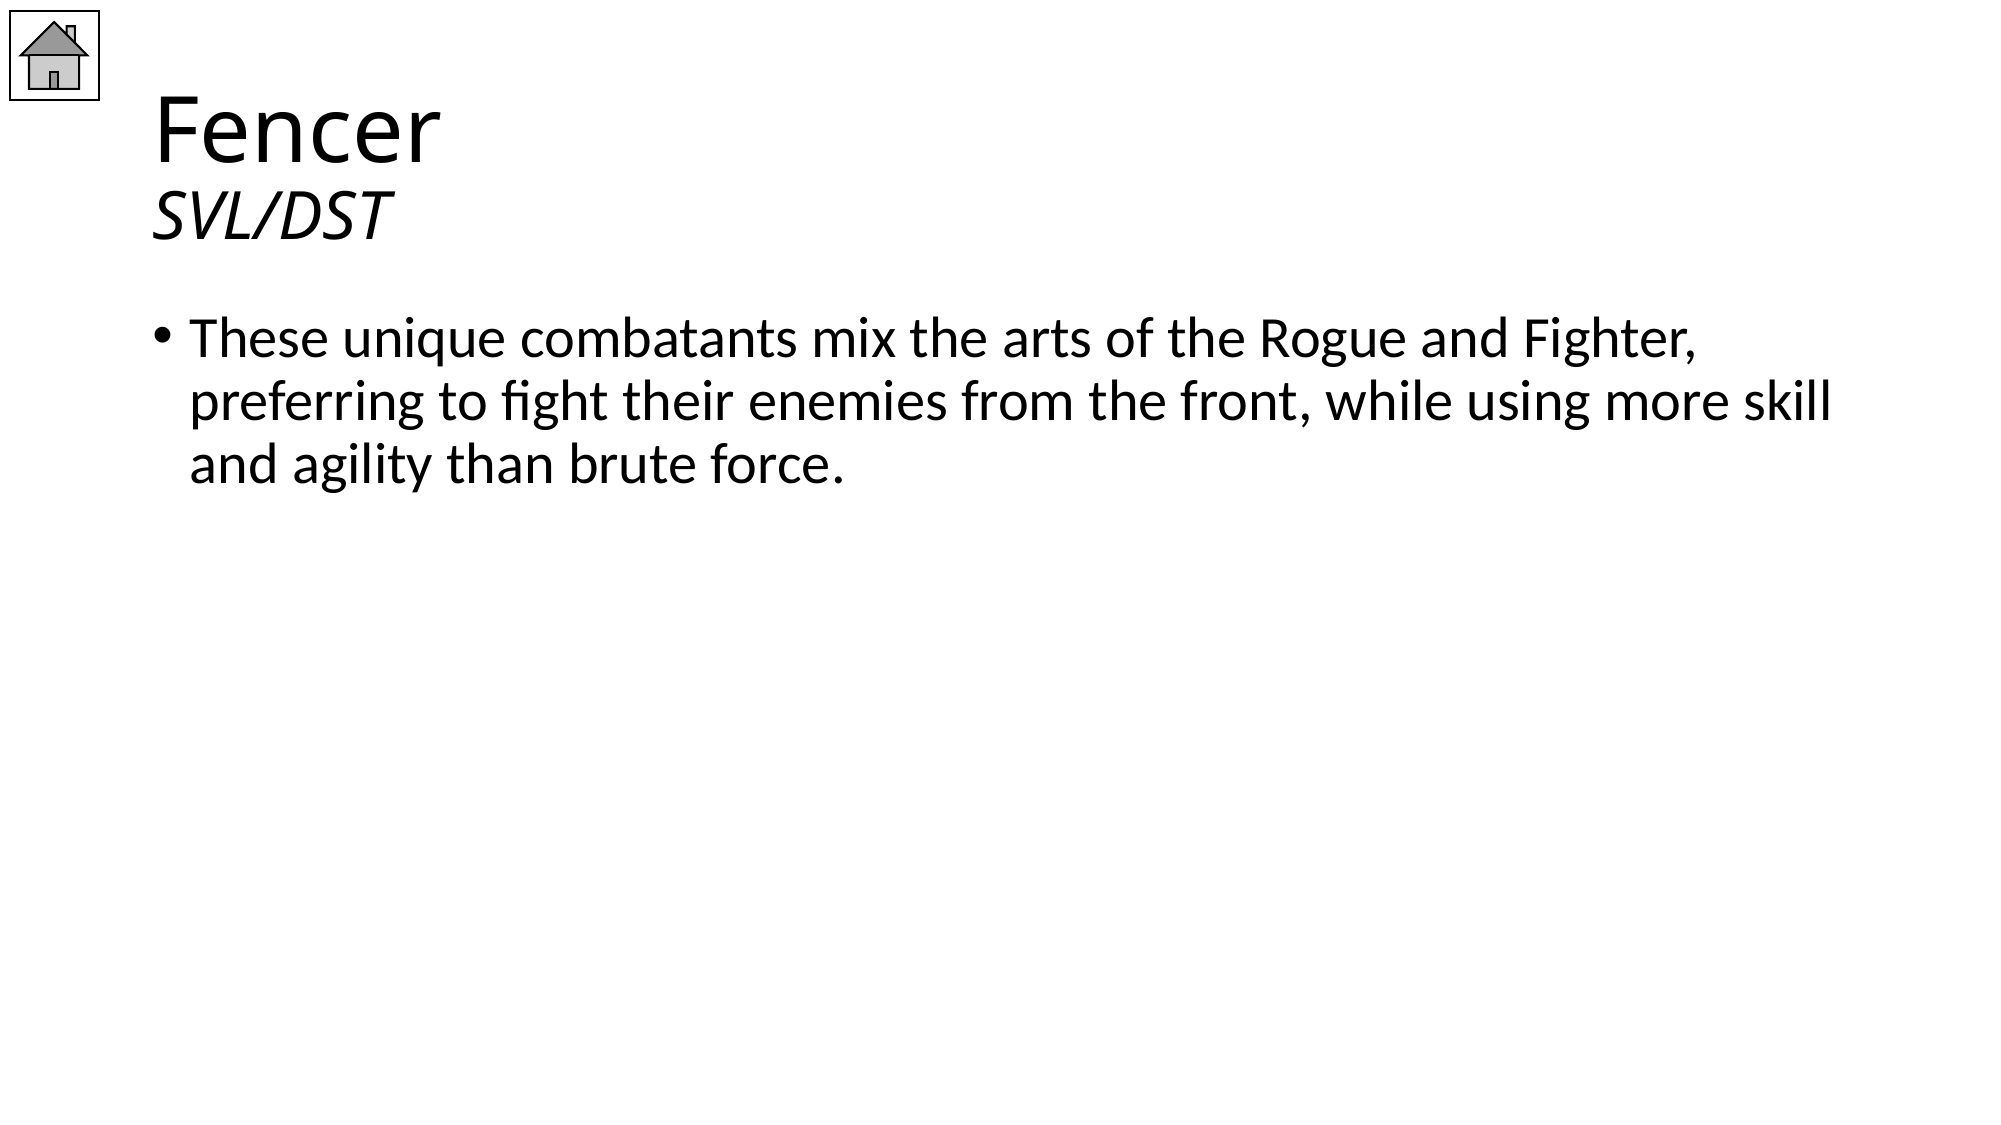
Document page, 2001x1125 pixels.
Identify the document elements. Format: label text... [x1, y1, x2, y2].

title Fencer SVL/DST [137, 59, 1863, 278]
list These unique combatants mix the arts of the Rogue and Fighter, preferring to fight their enemies from the front, while using more skill and agility than brute force. [137, 299, 1863, 1014]
text_box [9, 10, 100, 101]
